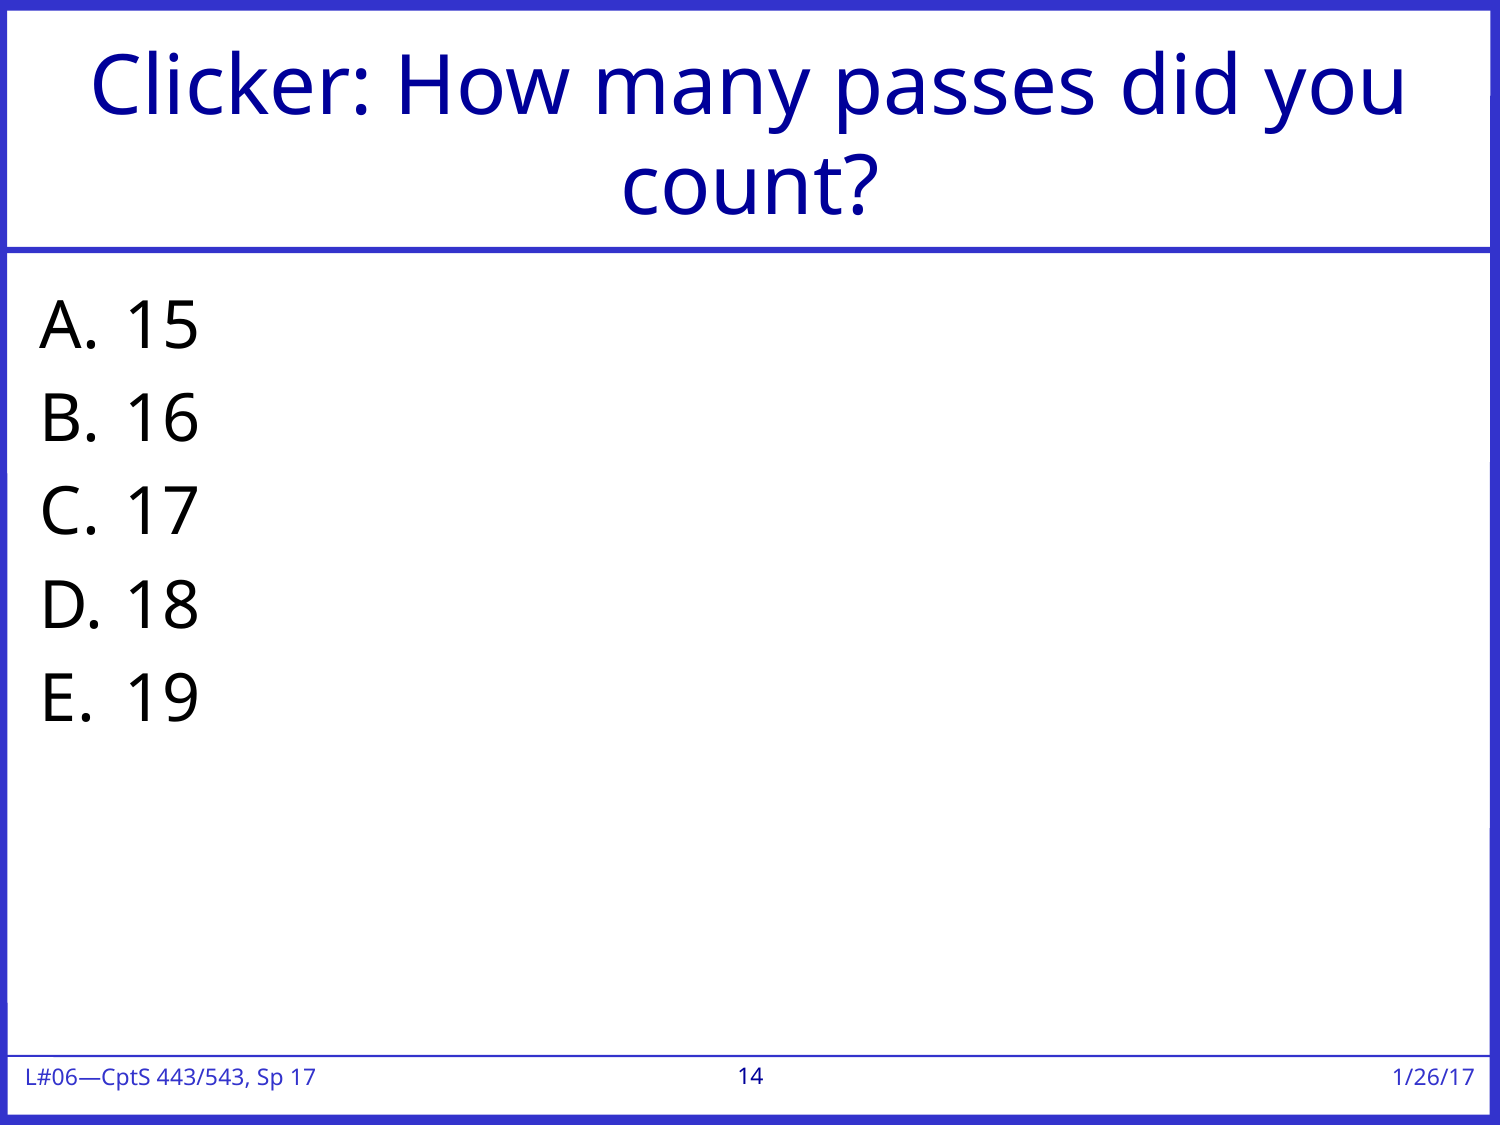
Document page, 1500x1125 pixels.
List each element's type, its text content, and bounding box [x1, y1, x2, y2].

slide_number 14 [37, 1053, 1464, 1079]
title Clicker: How many passes did you count? [24, 24, 1476, 238]
list 15 16 17 18 19 [24, 273, 1476, 1038]
